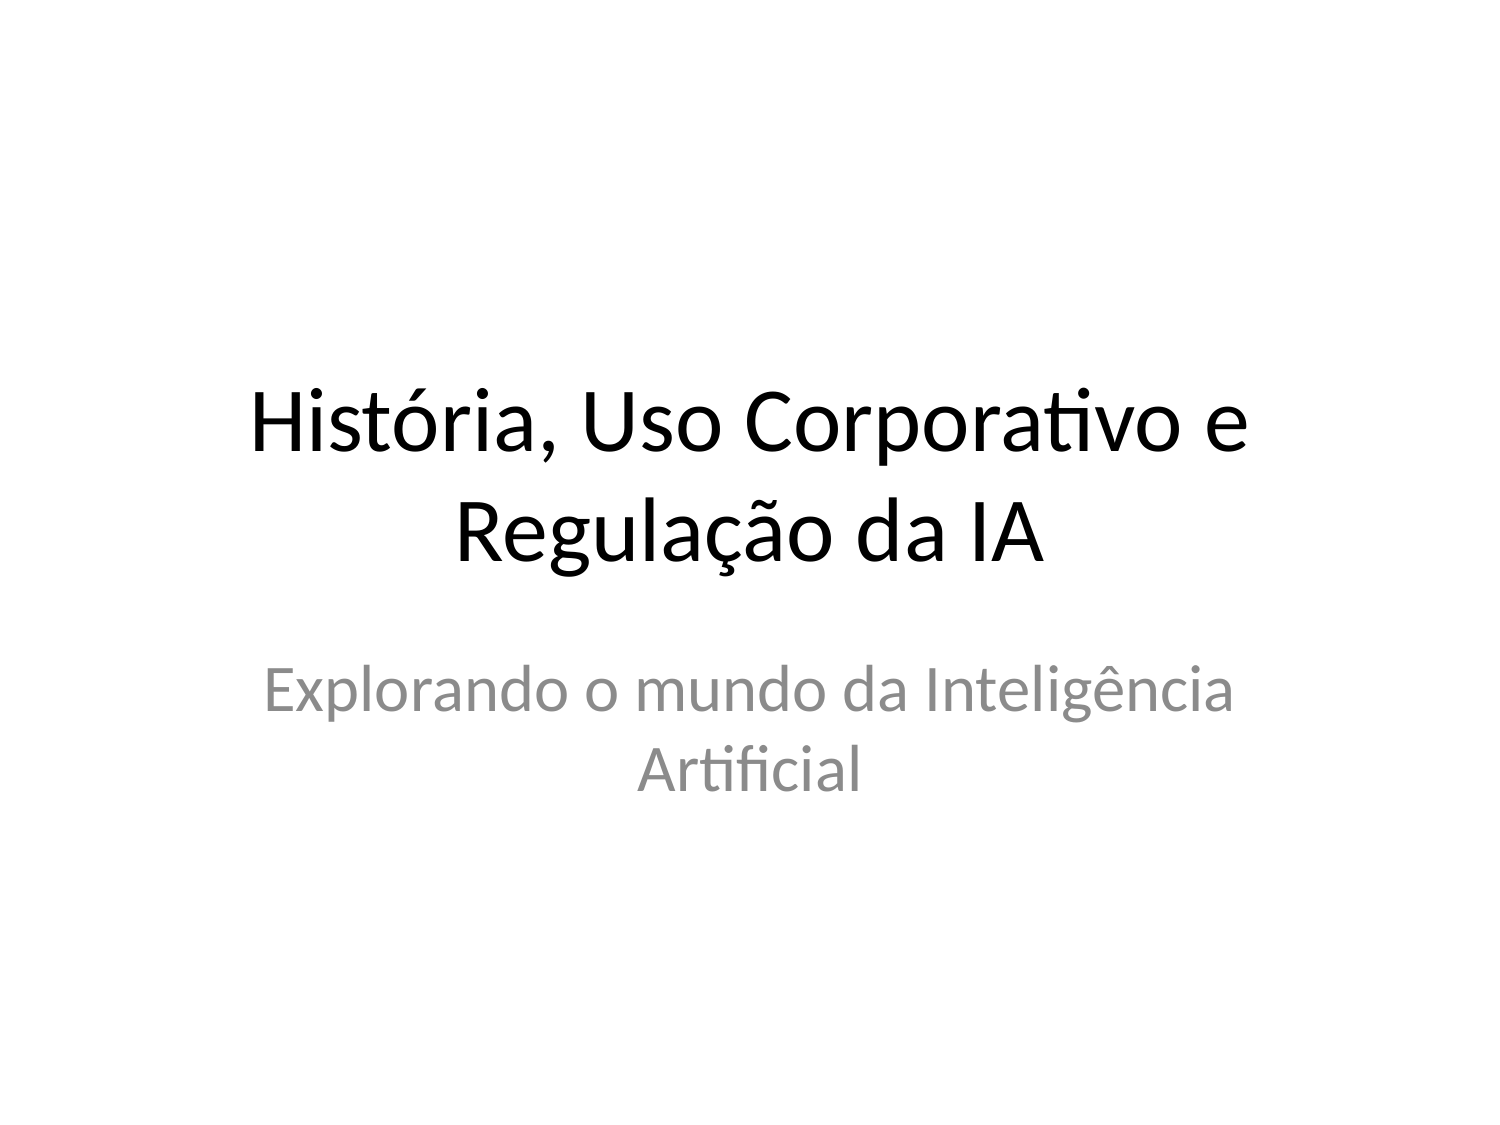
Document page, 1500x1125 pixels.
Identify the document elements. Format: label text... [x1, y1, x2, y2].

title História, Uso Corporativo e Regulação da IA [112, 349, 1388, 591]
subtitle Explorando o mundo da Inteligência Artificial [225, 637, 1275, 925]
